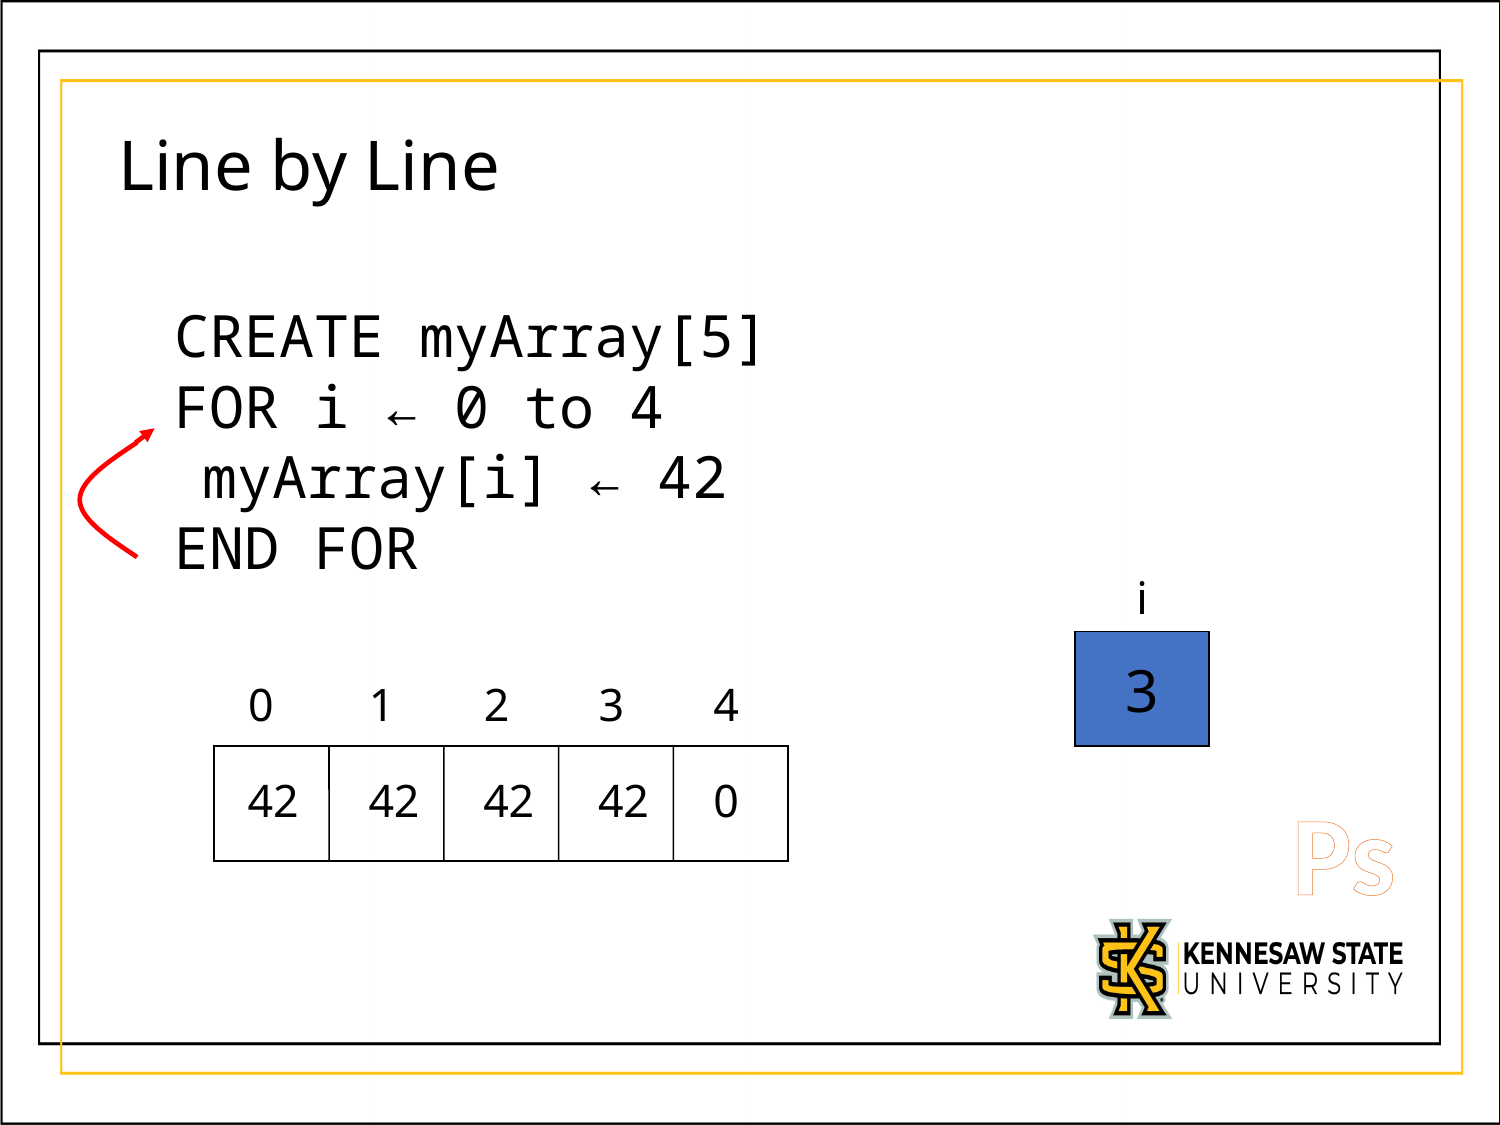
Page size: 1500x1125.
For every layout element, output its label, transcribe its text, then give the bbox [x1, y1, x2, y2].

text_box 42 [583, 765, 664, 834]
text_box 42 [468, 765, 549, 834]
picture [0, 0, 1500, 1125]
title Line by Line [103, 59, 1397, 278]
text_box 3 [1075, 631, 1210, 747]
text_box 42 [232, 765, 314, 834]
text_box [79, 442, 138, 558]
text_box [135, 428, 155, 443]
text_box [444, 746, 558, 861]
text_box 3 [583, 669, 639, 739]
text_box 0 [233, 669, 289, 739]
list CREATE myArray[5] FOR i ← 0 to 4 myArray[i] ← 42 END FOR [103, 299, 1397, 1014]
text_box 4 [698, 669, 754, 739]
text_box i [1121, 562, 1163, 631]
text_box 42 [353, 765, 435, 834]
text_box 2 [468, 669, 524, 739]
text_box 0 [698, 765, 754, 834]
text_box Ps [1250, 774, 1438, 925]
text_box [559, 746, 673, 861]
text_box 1 [354, 669, 410, 739]
text_box [674, 746, 789, 861]
text_box [214, 746, 443, 861]
